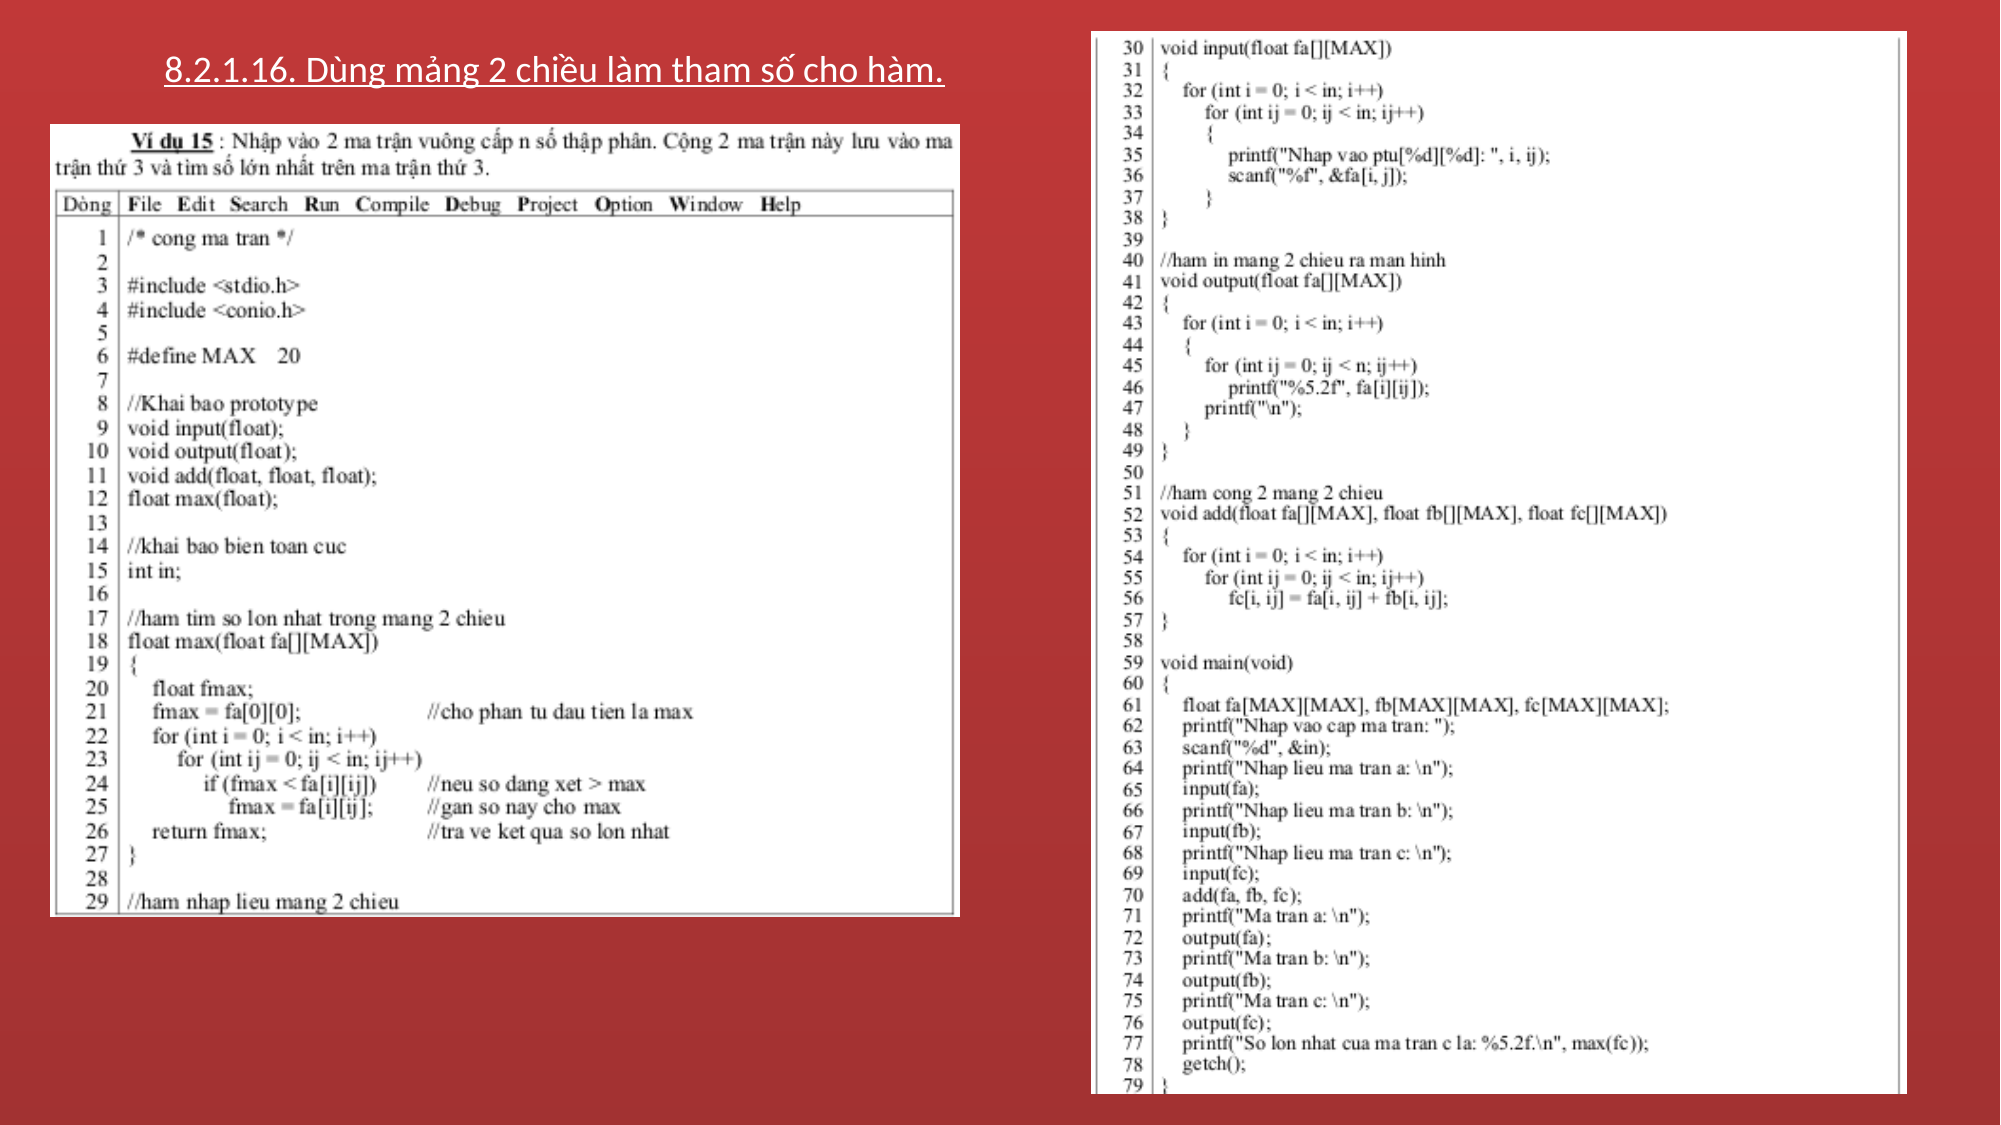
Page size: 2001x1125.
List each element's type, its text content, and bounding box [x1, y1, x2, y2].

picture [1091, 31, 1907, 1094]
picture [49, 124, 960, 917]
text_box 8.2.1.16. Dùng mảng 2 chiều làm tham số cho hàm. [149, 37, 960, 98]
